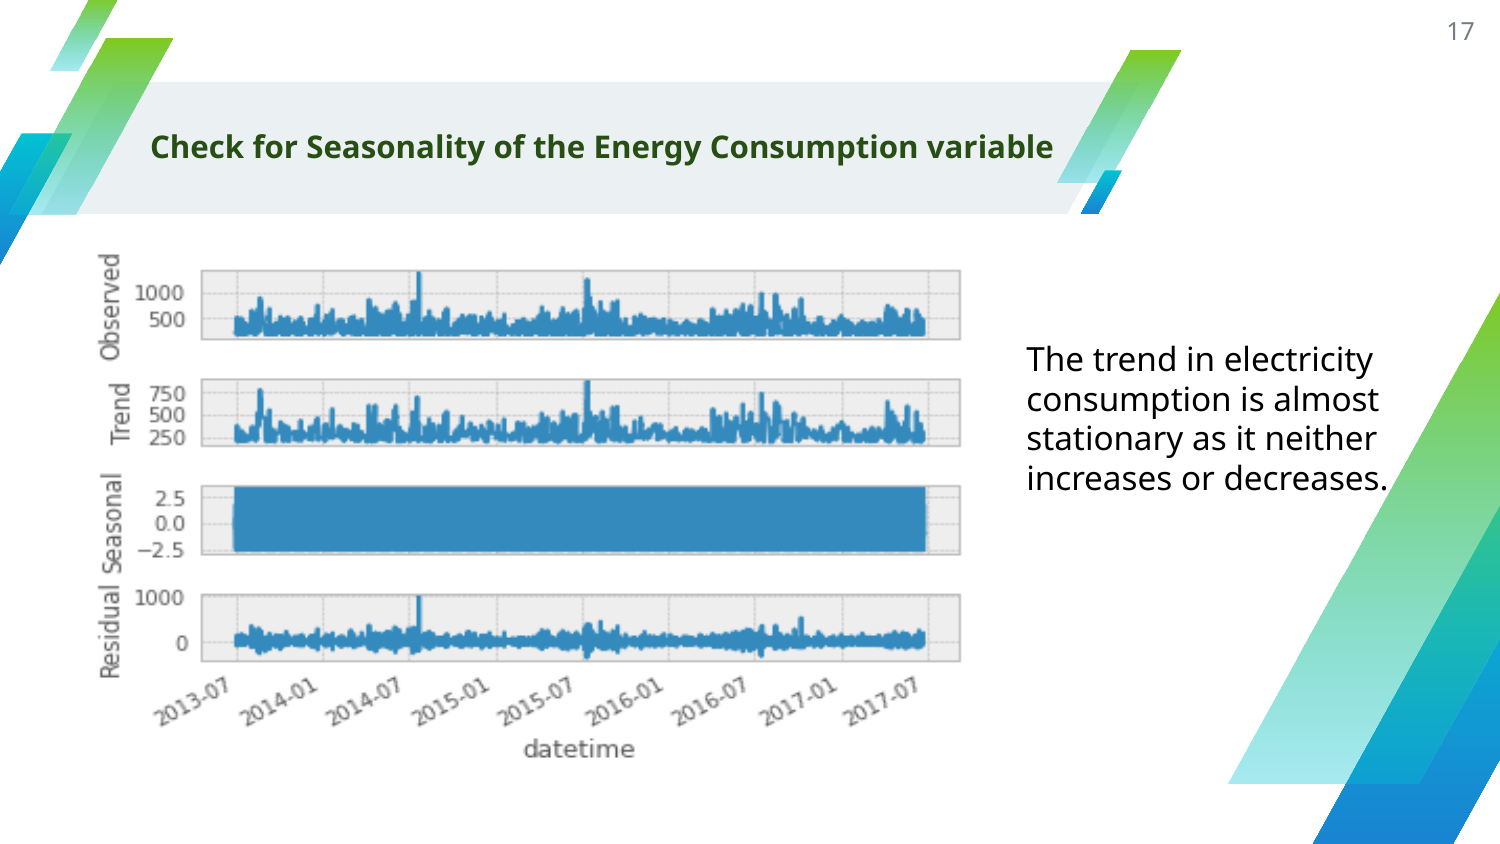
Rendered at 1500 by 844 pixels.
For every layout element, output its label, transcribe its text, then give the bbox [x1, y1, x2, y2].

title Check for Seasonality of the Energy Consumption variable [150, 81, 1212, 215]
picture [84, 236, 972, 778]
text_box The trend in electricity consumption is almost stationary as it neither increases or decreases. [1011, 322, 1463, 534]
slide_number ‹#› [1403, 0, 1475, 65]
